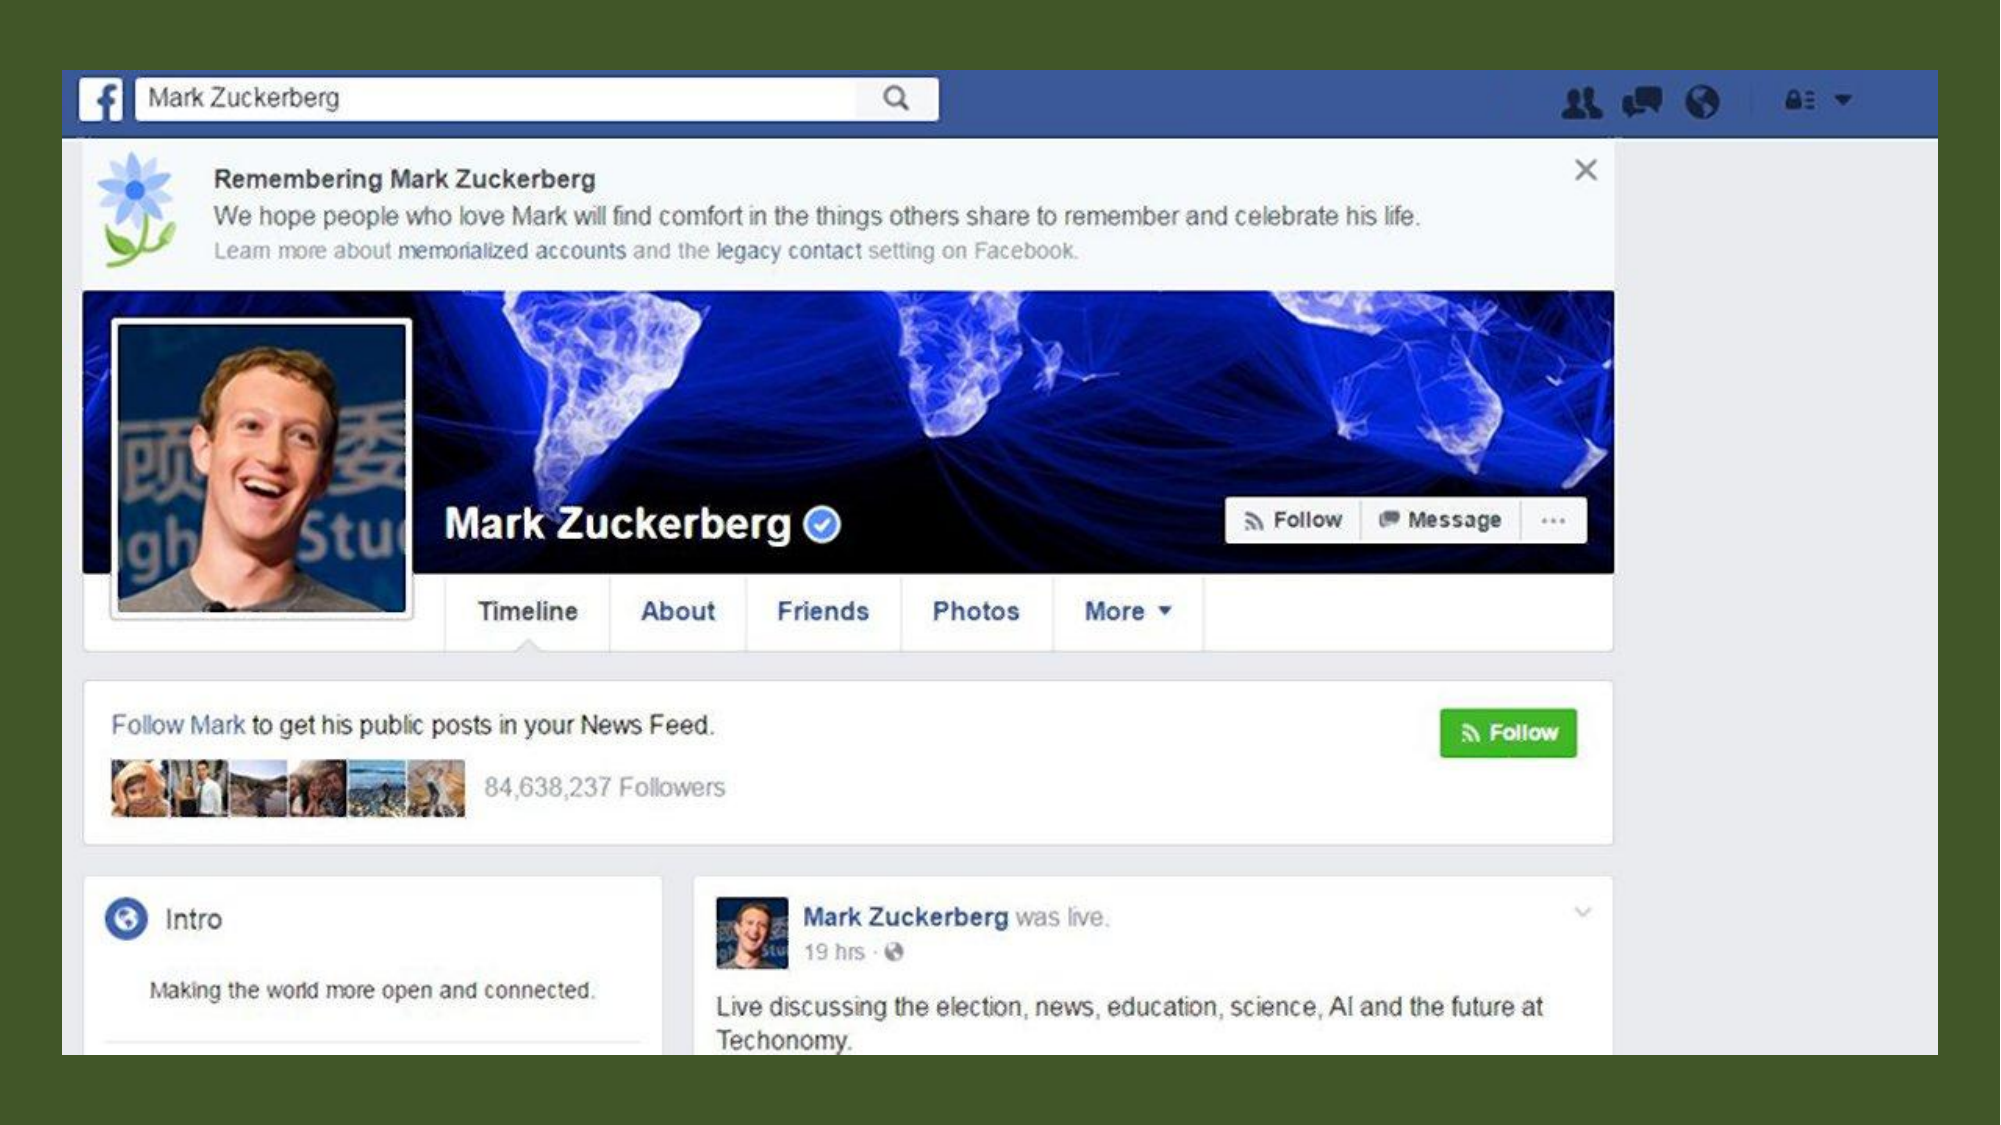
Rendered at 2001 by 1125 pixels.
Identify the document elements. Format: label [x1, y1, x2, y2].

picture [62, 70, 1938, 1055]
text_box [0, 0, 2000, 1125]
